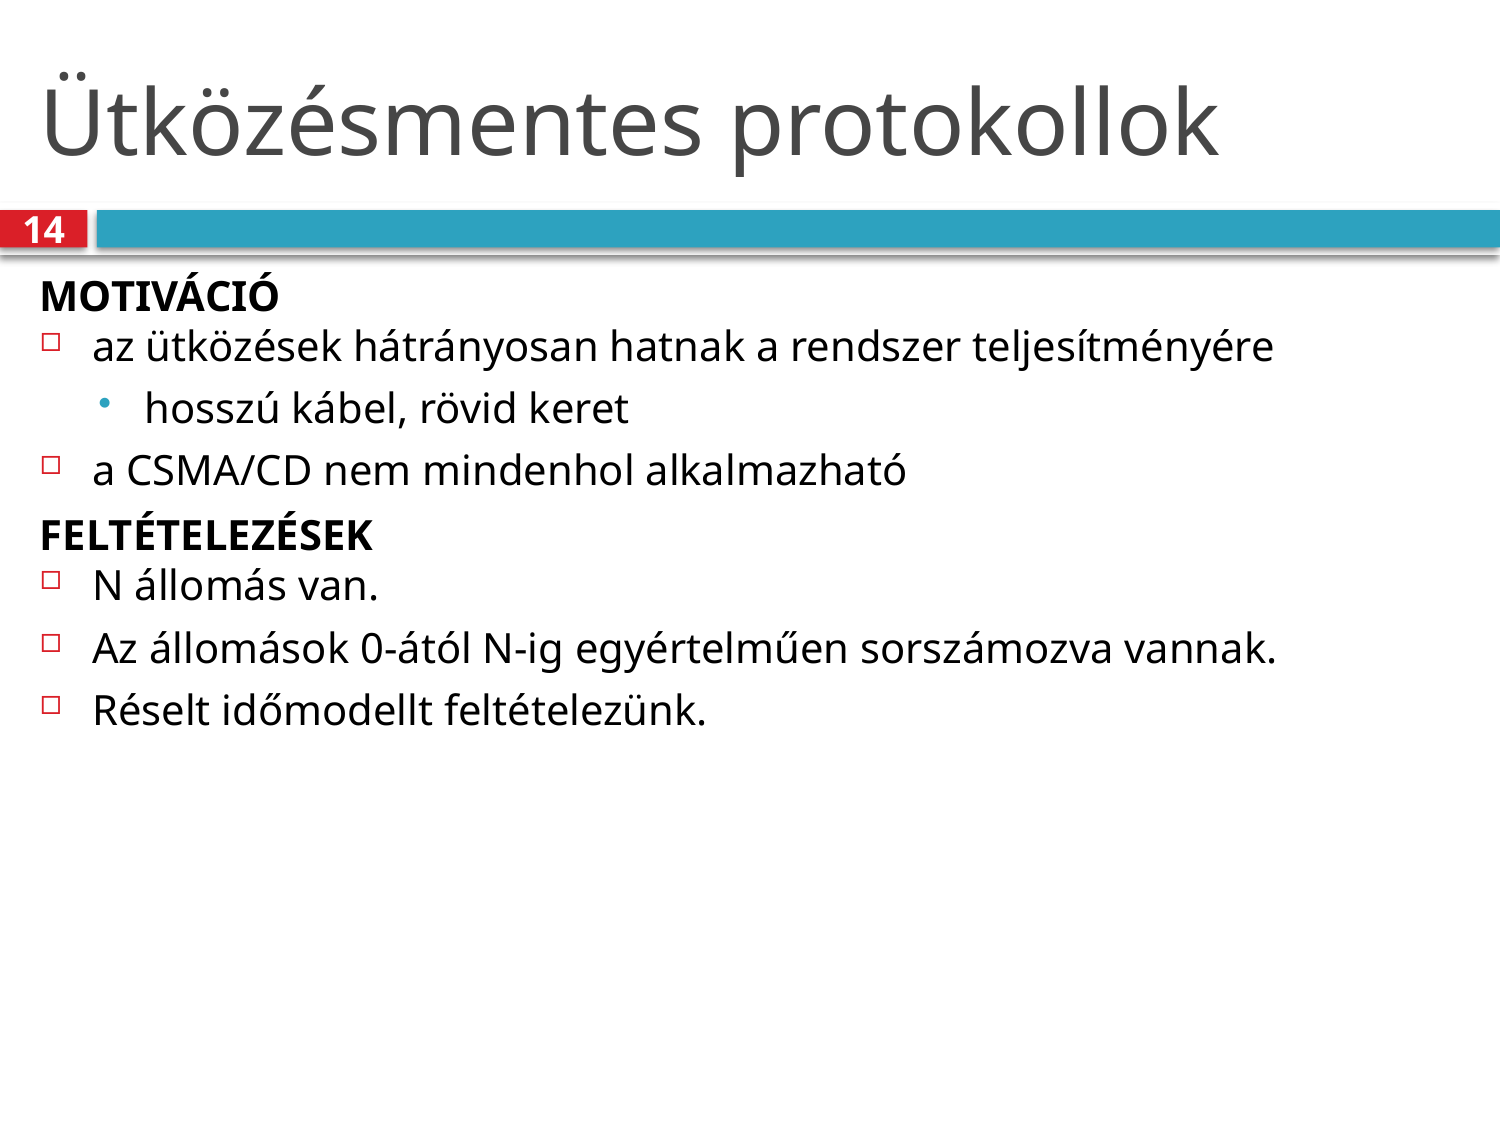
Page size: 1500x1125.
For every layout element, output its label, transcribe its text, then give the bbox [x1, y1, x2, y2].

slide_number 14 [0, 206, 88, 257]
list Motiváció az ütközések hátrányosan hatnak a rendszer teljesítményére hosszú kábel, rövid keret a CSMA/CD nem mindenhol alkalmazható Feltételezések N állomás van. Az állomások 0-ától N-ig egyértelműen sorszámozva vannak. Réselt időmodellt feltételezünk. [24, 262, 1475, 1100]
title Ütközésmentes protokollok [24, 37, 1475, 200]
